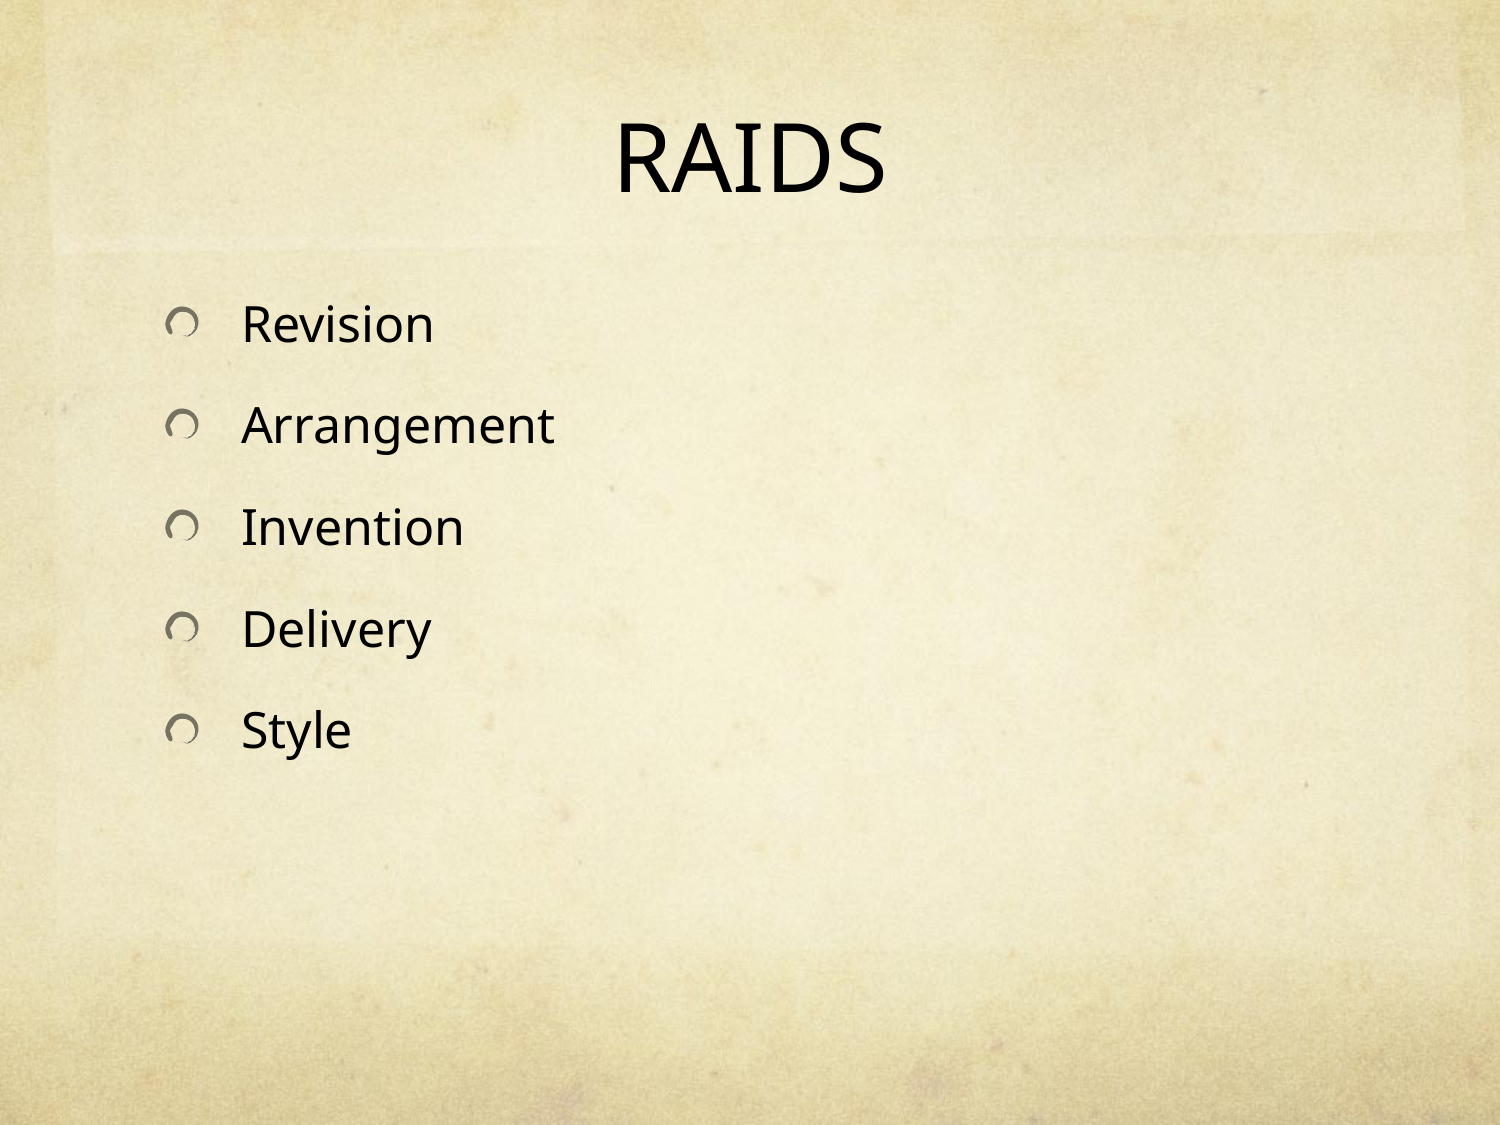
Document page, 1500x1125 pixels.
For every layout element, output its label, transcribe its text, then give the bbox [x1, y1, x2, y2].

picture [0, 0, 1500, 1125]
list Revision Arrangement Invention Delivery Style [150, 284, 1350, 950]
title RAIDS [150, 82, 1350, 225]
